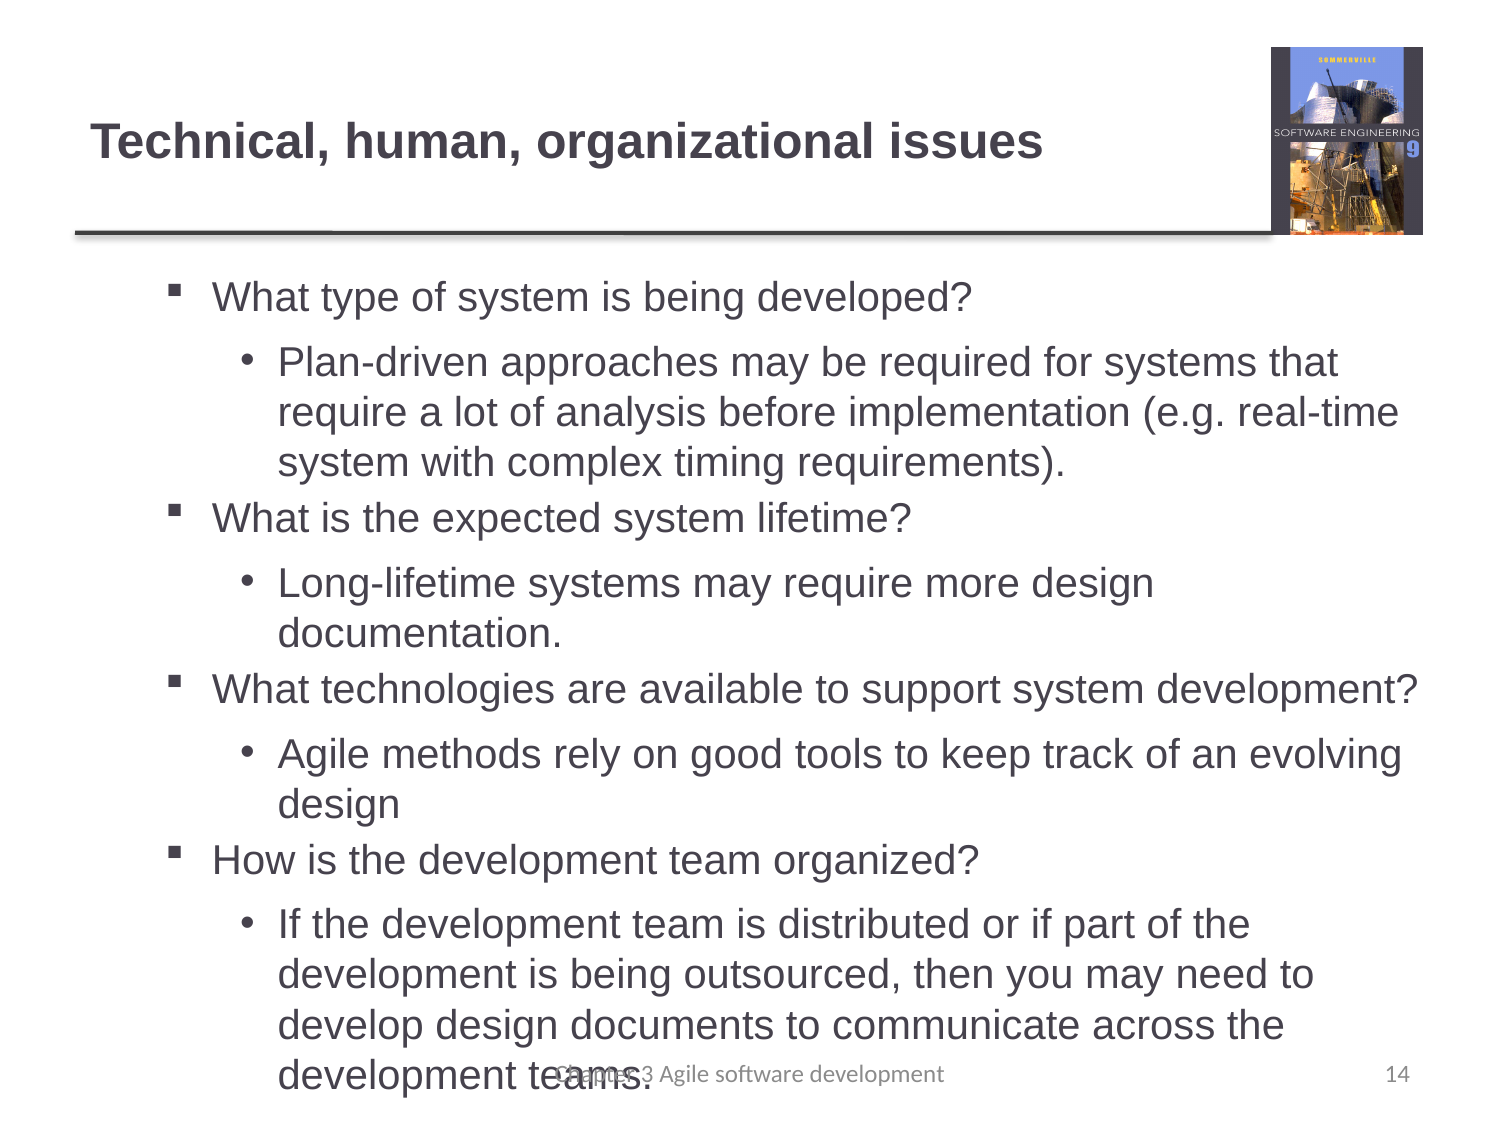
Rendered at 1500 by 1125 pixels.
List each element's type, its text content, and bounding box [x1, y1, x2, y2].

footer Chapter 3 Agile software development [512, 1042, 988, 1103]
picture [1272, 47, 1423, 235]
slide_number 14 [1074, 1042, 1425, 1103]
title Technical, human, organizational issues [75, 45, 1272, 233]
list What type of system is being developed? Plan-driven approaches may be required for systems that require a lot of analysis before implementation (e.g. real-time system with complex timing requirements). What is the expected system lifetime? Long-lifetime systems may require more design documentation. What technologies are available to support system development? Agile methods rely on good tools to keep track of an evolving design How is the development team organized? If the development team is distributed or if part of the development is being outsourced, then you may need to develop design documents to communicate across the development teams. [75, 262, 1465, 1005]
